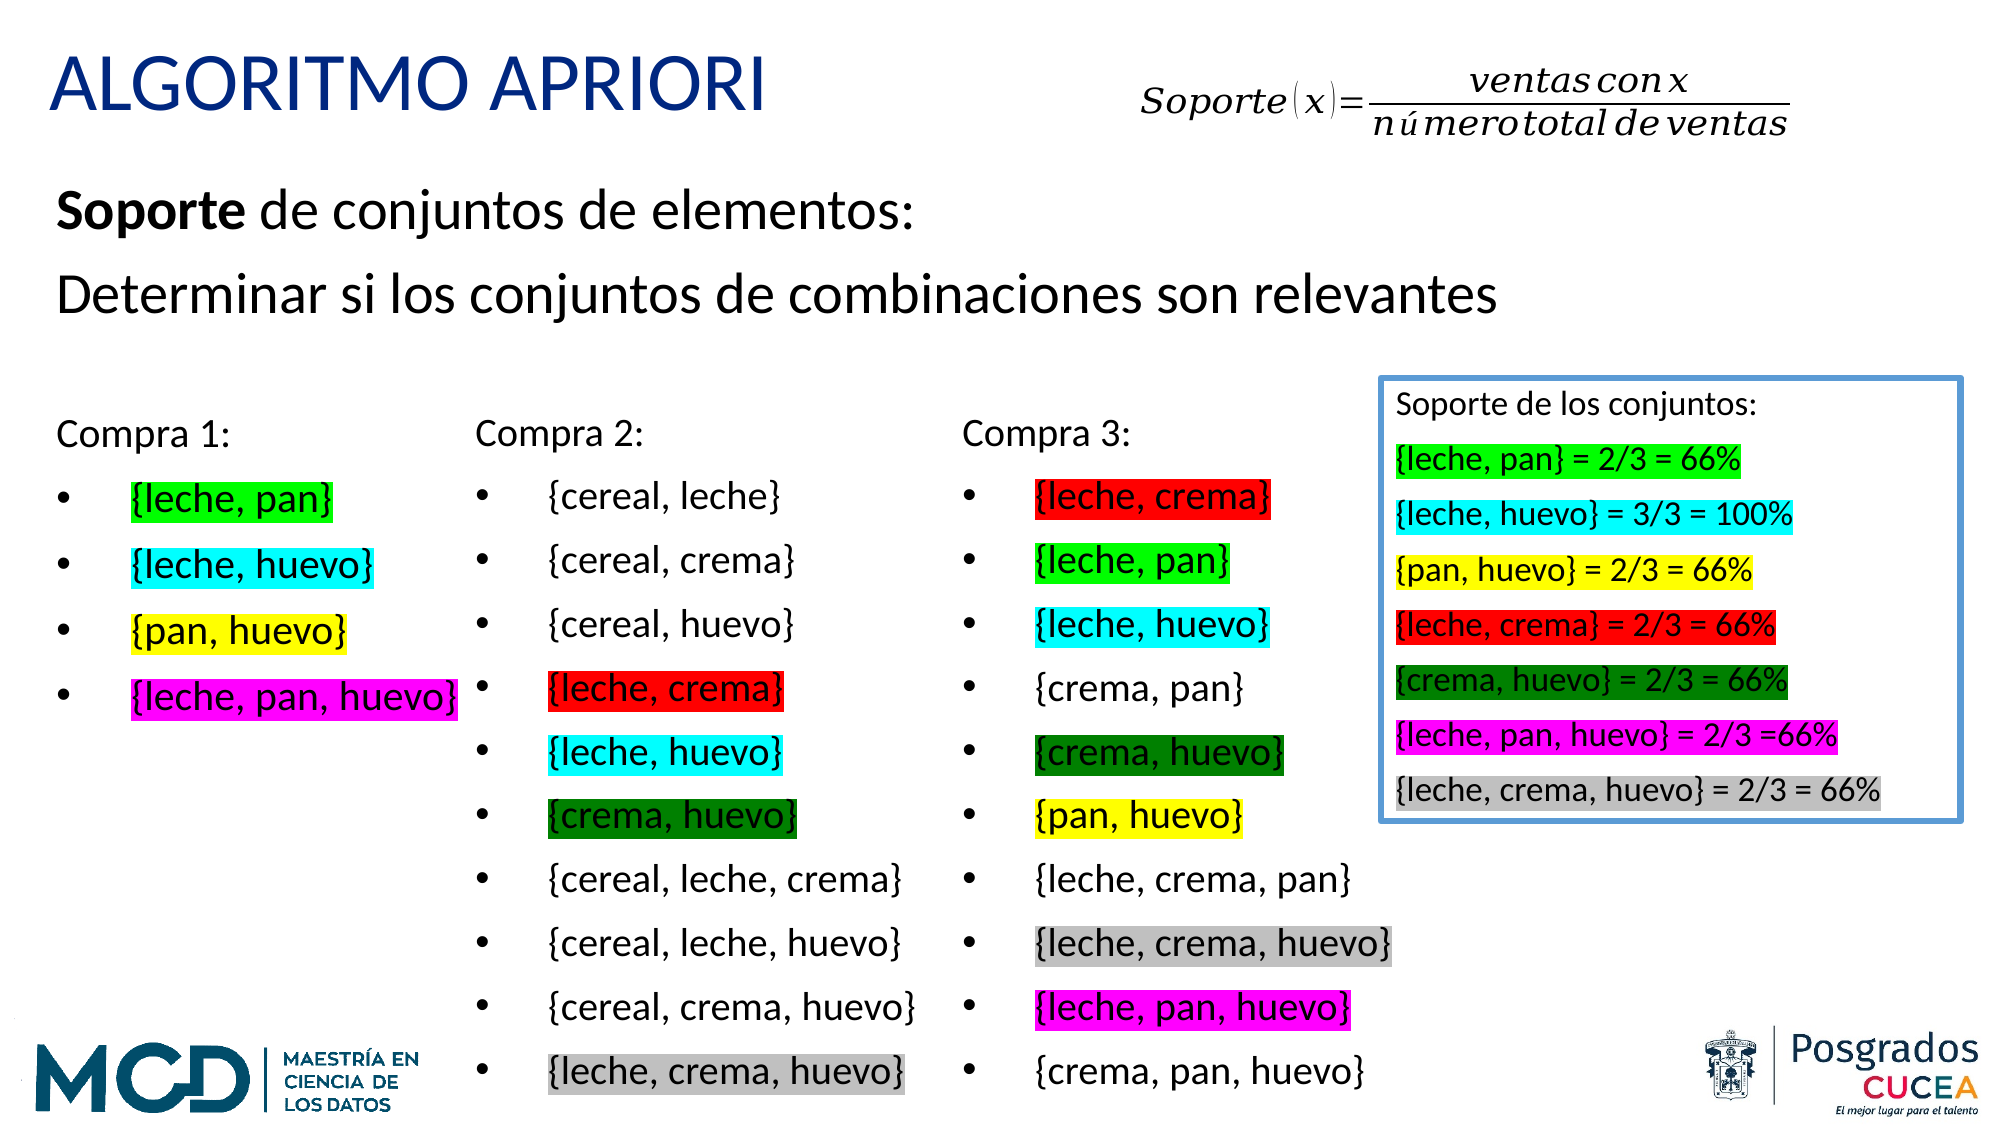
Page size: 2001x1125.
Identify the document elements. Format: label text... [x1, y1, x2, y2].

text_box Soporte de conjuntos de elementos: Determinar si los conjuntos de combinaciones son relevantes [41, 171, 1959, 376]
text_box Soporte de los conjuntos: {leche, pan} = 2/3 = 66% {leche, huevo} = 3/3 = 100% {pan, huevo} = 2/3 = 66% {leche, crema} = 2/3 = 66% {crema, huevo} = 2/3 = 66% {leche, pan, huevo} = 2/3 =66% {leche, crema, huevo} = 2/3 = 66% [1380, 377, 1961, 822]
text_box Compra 1: {leche, pan} {leche, huevo} {pan, huevo} {leche, pan, huevo} [41, 403, 460, 822]
text_box Algoritmo Apriori [34, 10, 1760, 136]
text_box Compra 2: {cereal, leche} {cereal, crema} {cereal, huevo} {leche, crema} {leche, huevo} {crema, huevo} {cereal, leche, crema} {cereal, leche, huevo} {cereal, crema, huevo} {leche, crema, huevo} [460, 403, 947, 1105]
picture [14, 1018, 438, 1121]
text_box Compra 3: {leche, crema} {leche, pan} {leche, huevo} {crema, pan} {crema, huevo} {pan, huevo} {leche, crema, pan} {leche, crema, huevo} {leche, pan, huevo} {crema, pan, huevo} [947, 403, 1528, 1105]
picture [1696, 1014, 1986, 1125]
